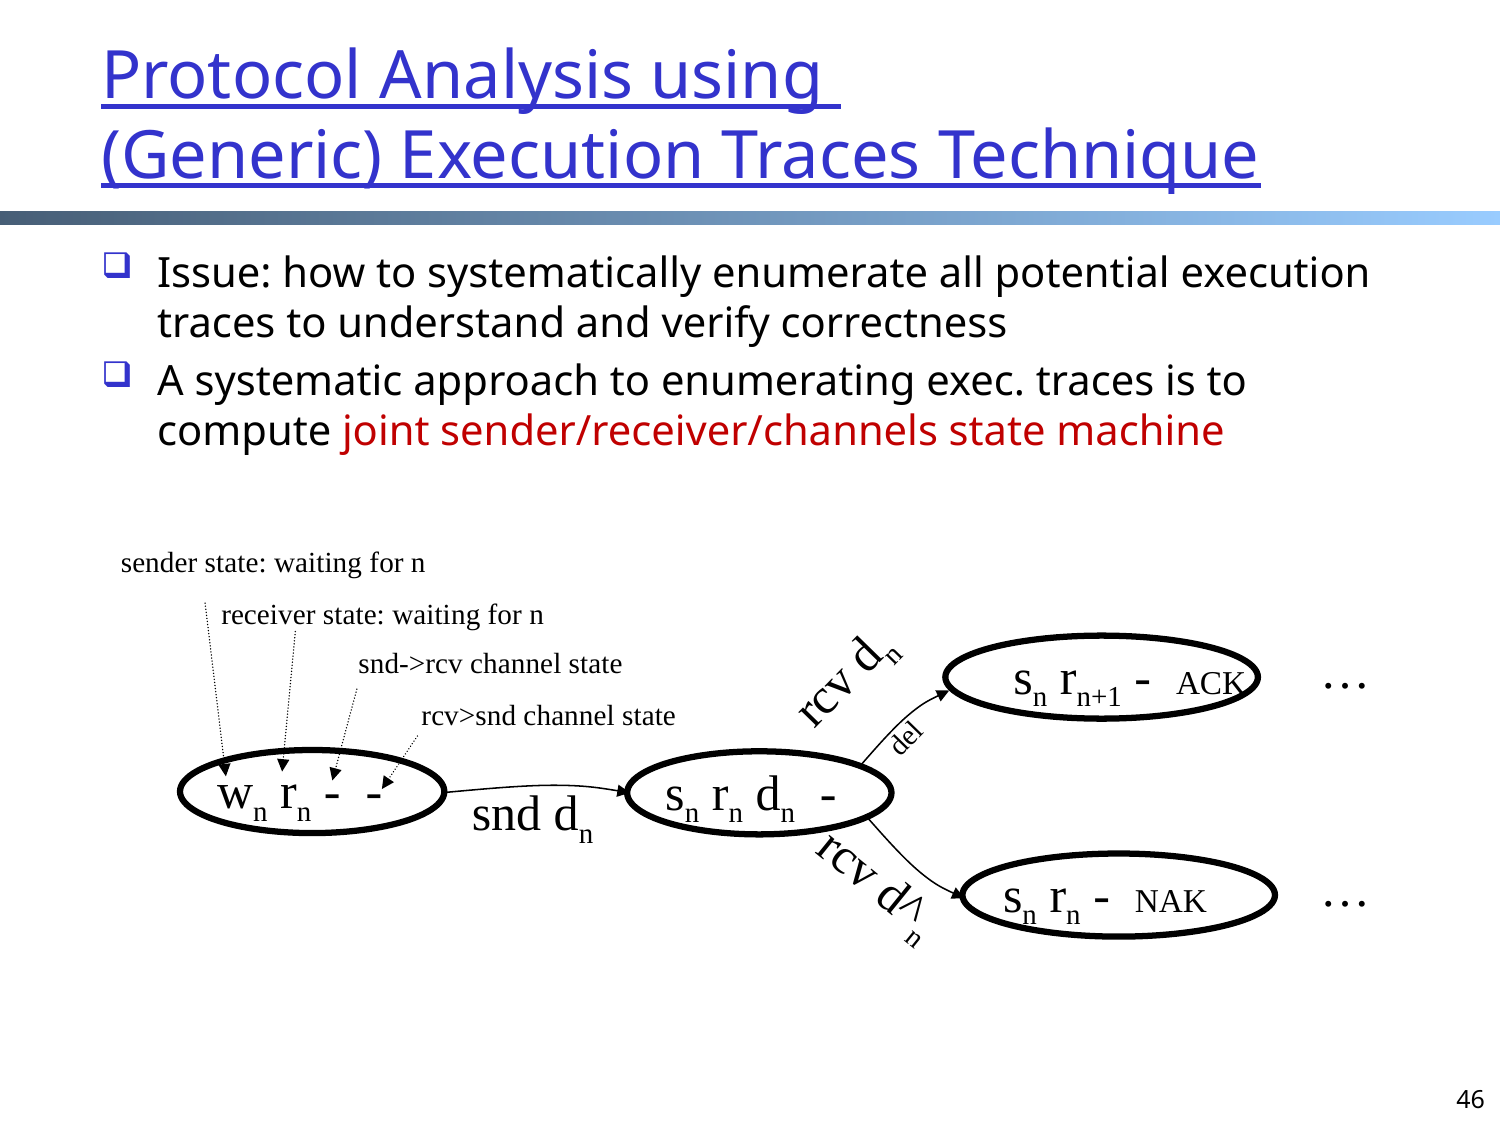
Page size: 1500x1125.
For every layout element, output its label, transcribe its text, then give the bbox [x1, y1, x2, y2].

text_box Protocol Analysis using (Generic) Execution Traces Technique [86, 17, 1402, 206]
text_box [105, 535, 1386, 937]
list Issue: how to systematically enumerate all potential execution traces to understand and verify correctness A systematic approach to enumerating exec. traces is to compute joint sender/receiver/channels state machine [86, 237, 1412, 1023]
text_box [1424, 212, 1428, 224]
slide_number 46 [1150, 1049, 1500, 1125]
